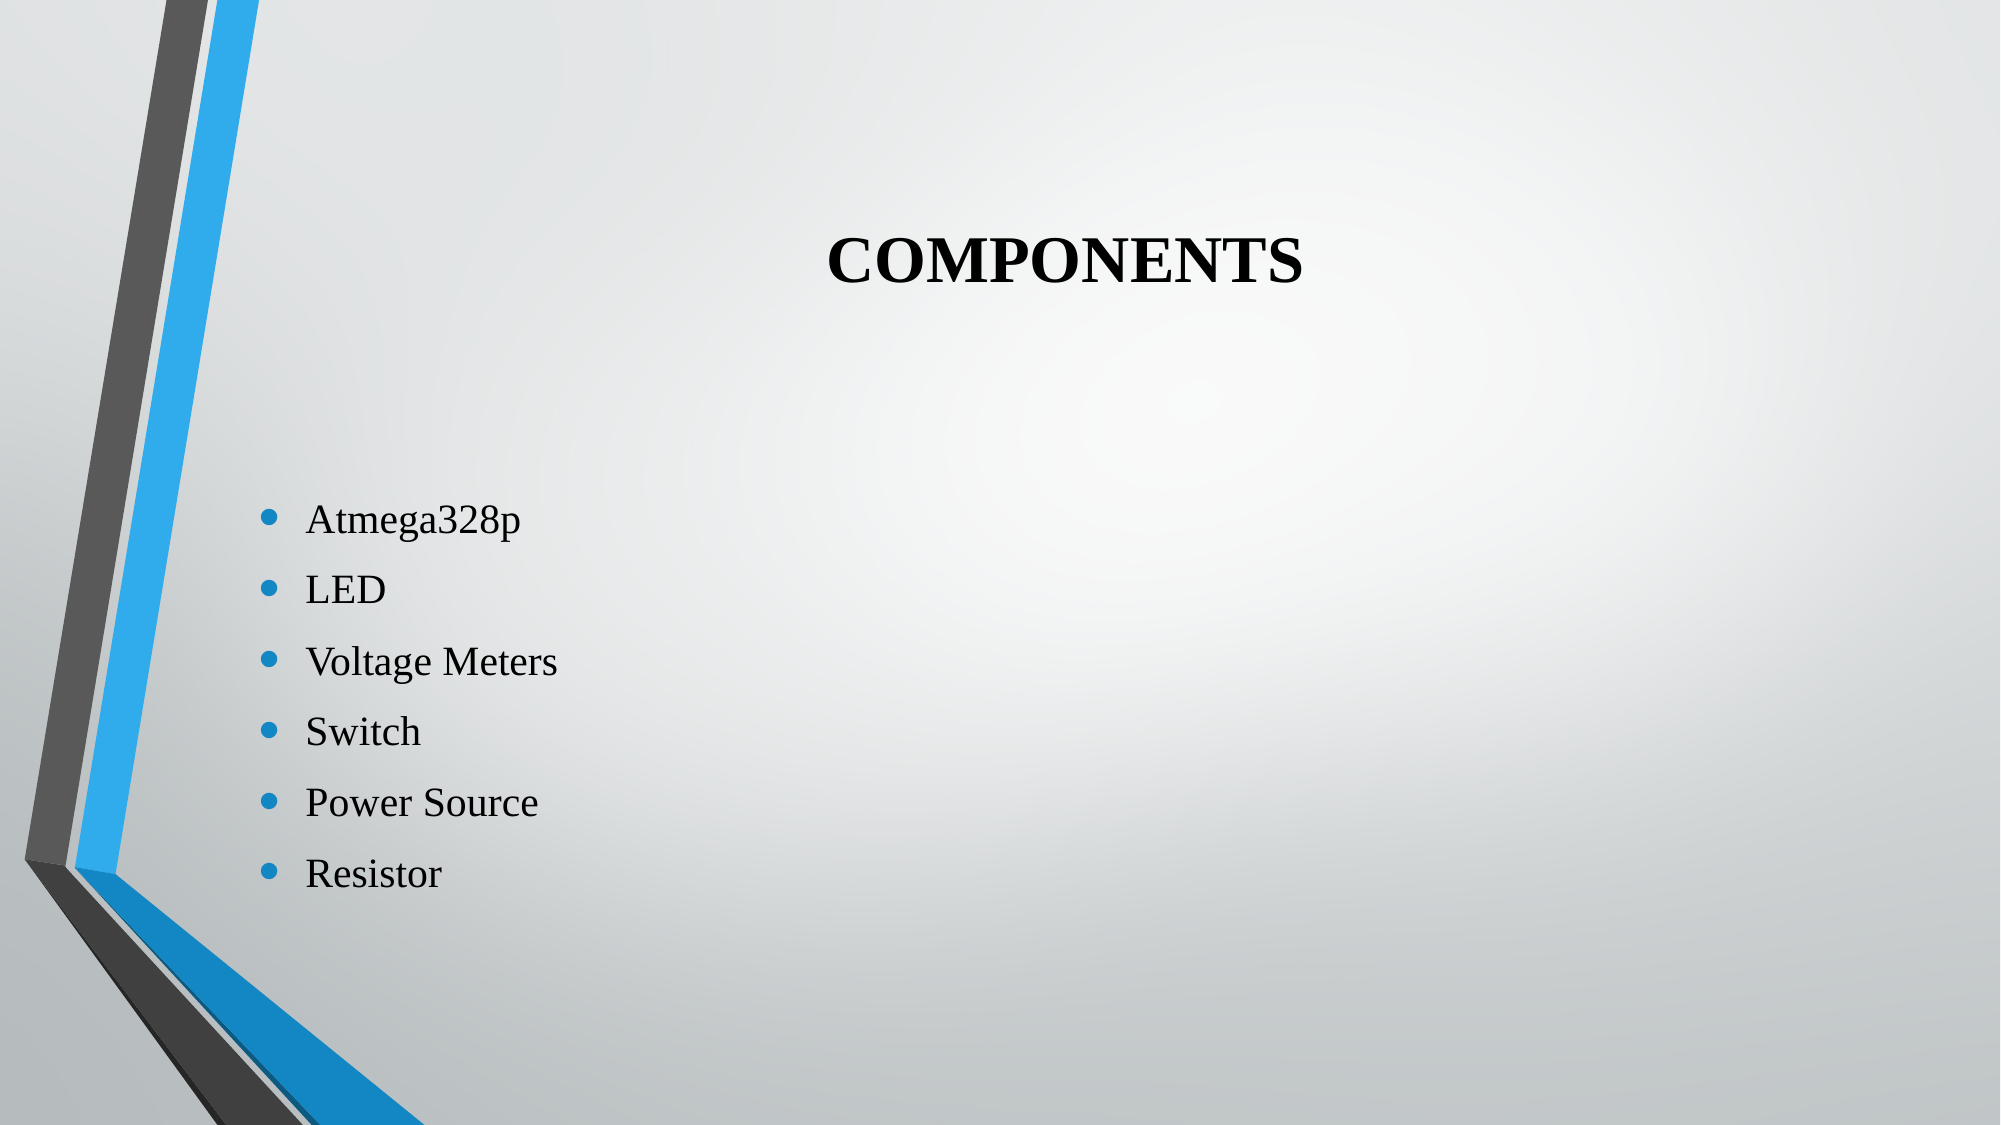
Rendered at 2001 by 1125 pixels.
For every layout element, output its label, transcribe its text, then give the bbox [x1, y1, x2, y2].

list Atmega328p LED Voltage Meters Switch Power Source Resistor [243, 437, 1887, 950]
title COMPONENTS [243, 112, 1887, 400]
